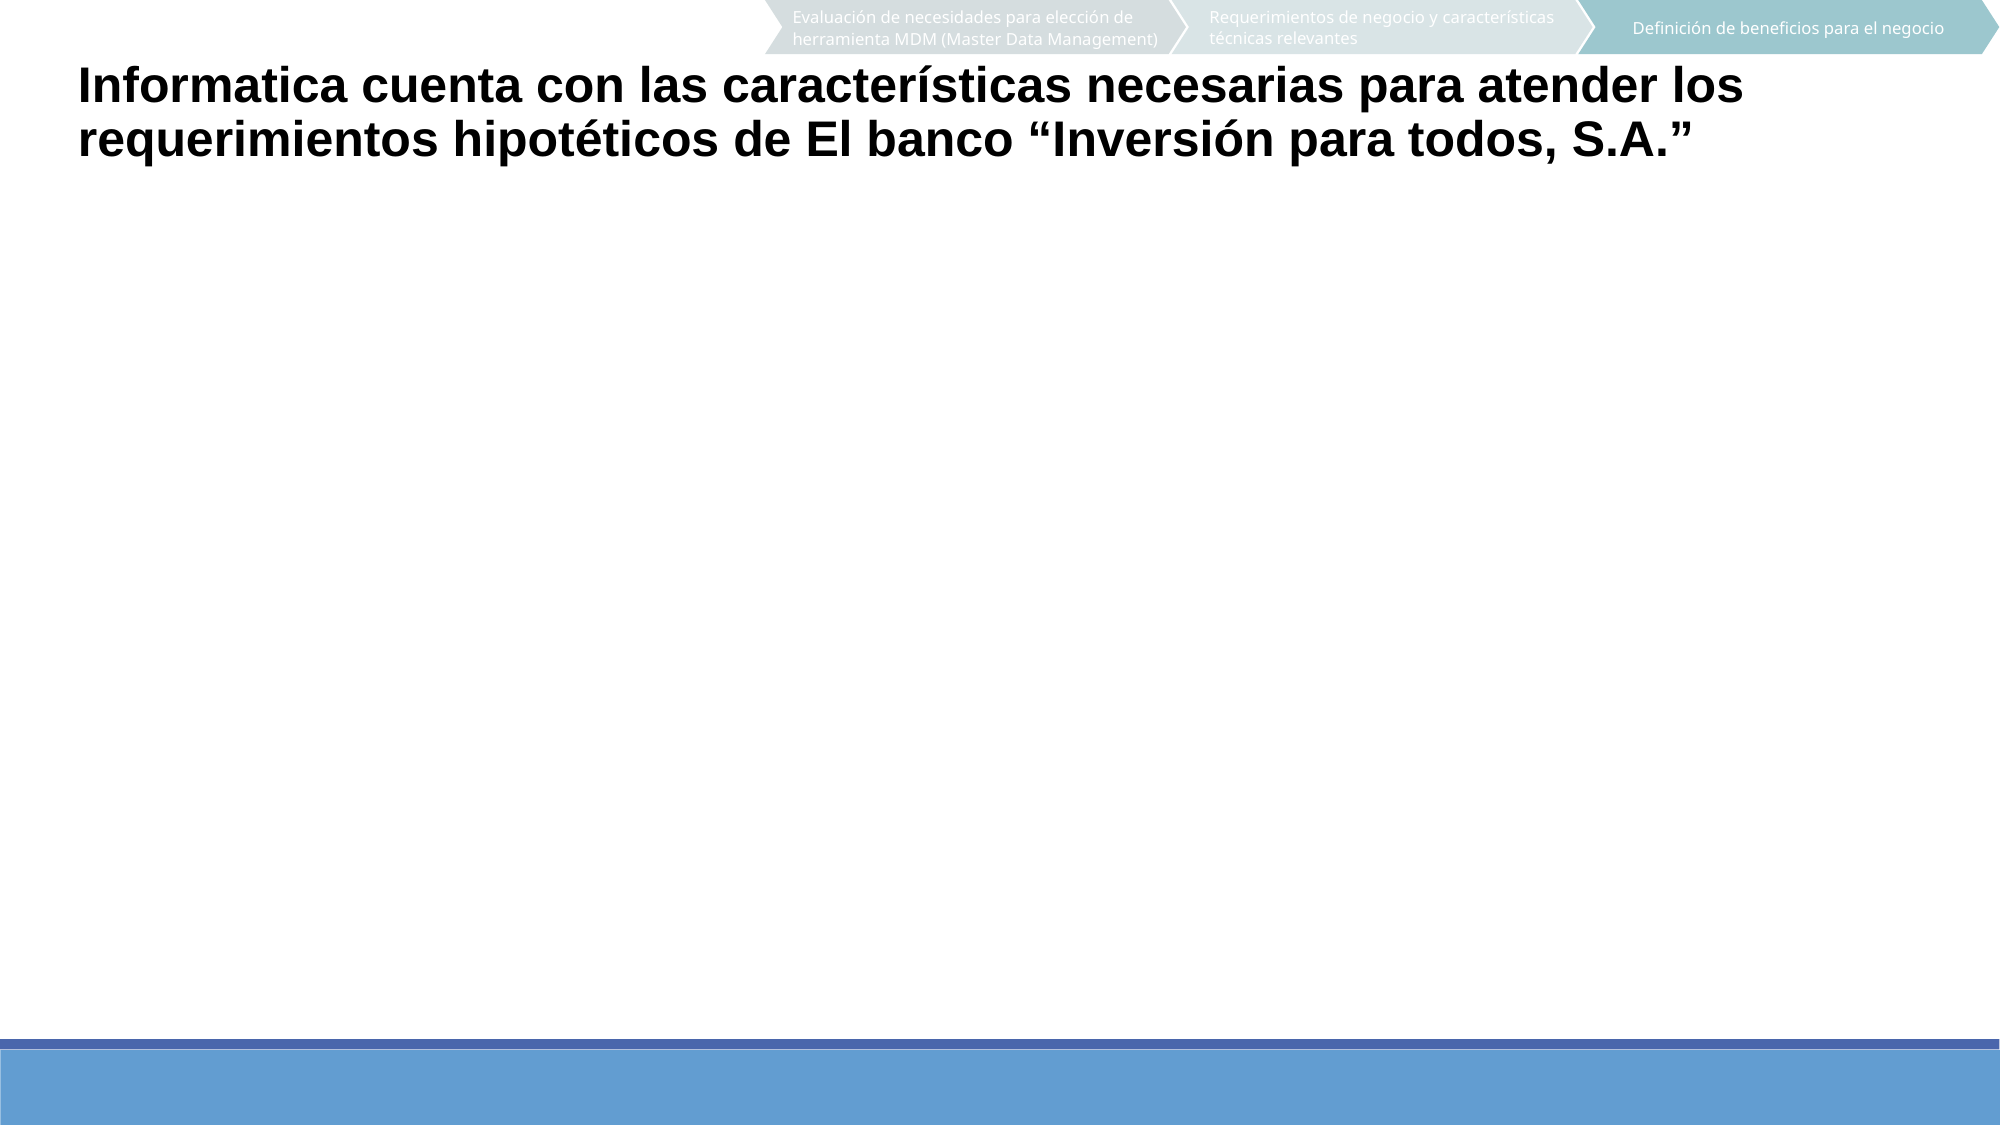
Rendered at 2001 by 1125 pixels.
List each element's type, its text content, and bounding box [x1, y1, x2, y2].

text_box Informatica cuenta con las características necesarias para atender los requerimientos hipotéticos de El banco “Inversión para todos, S.A.” [63, 48, 1924, 175]
text_box Definición de beneficios para el negocio [1578, 0, 2000, 55]
text_box Requerimientos de negocio y características técnicas relevantes [1171, 0, 1593, 55]
text_box Evaluación de necesidades para elección de herramienta MDM (Master Data Management) [764, 0, 1187, 55]
